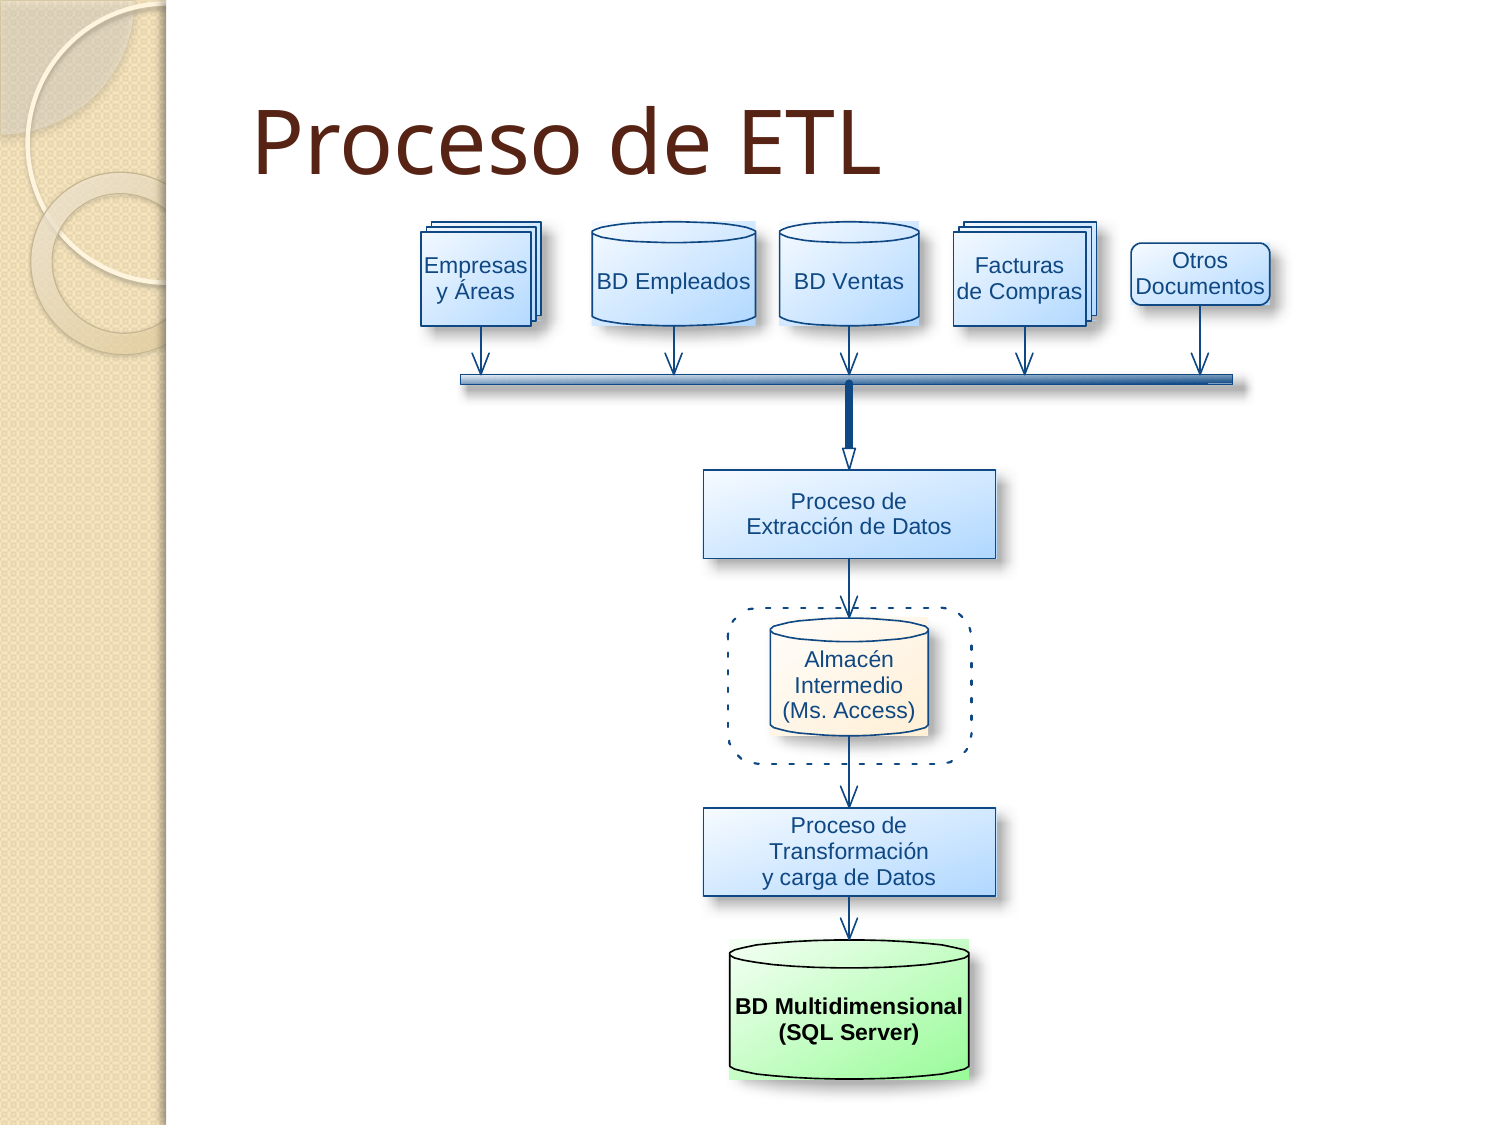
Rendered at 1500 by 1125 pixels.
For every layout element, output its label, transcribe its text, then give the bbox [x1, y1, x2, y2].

title Proceso de ETL [235, 45, 1466, 233]
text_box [407, 207, 1294, 1103]
